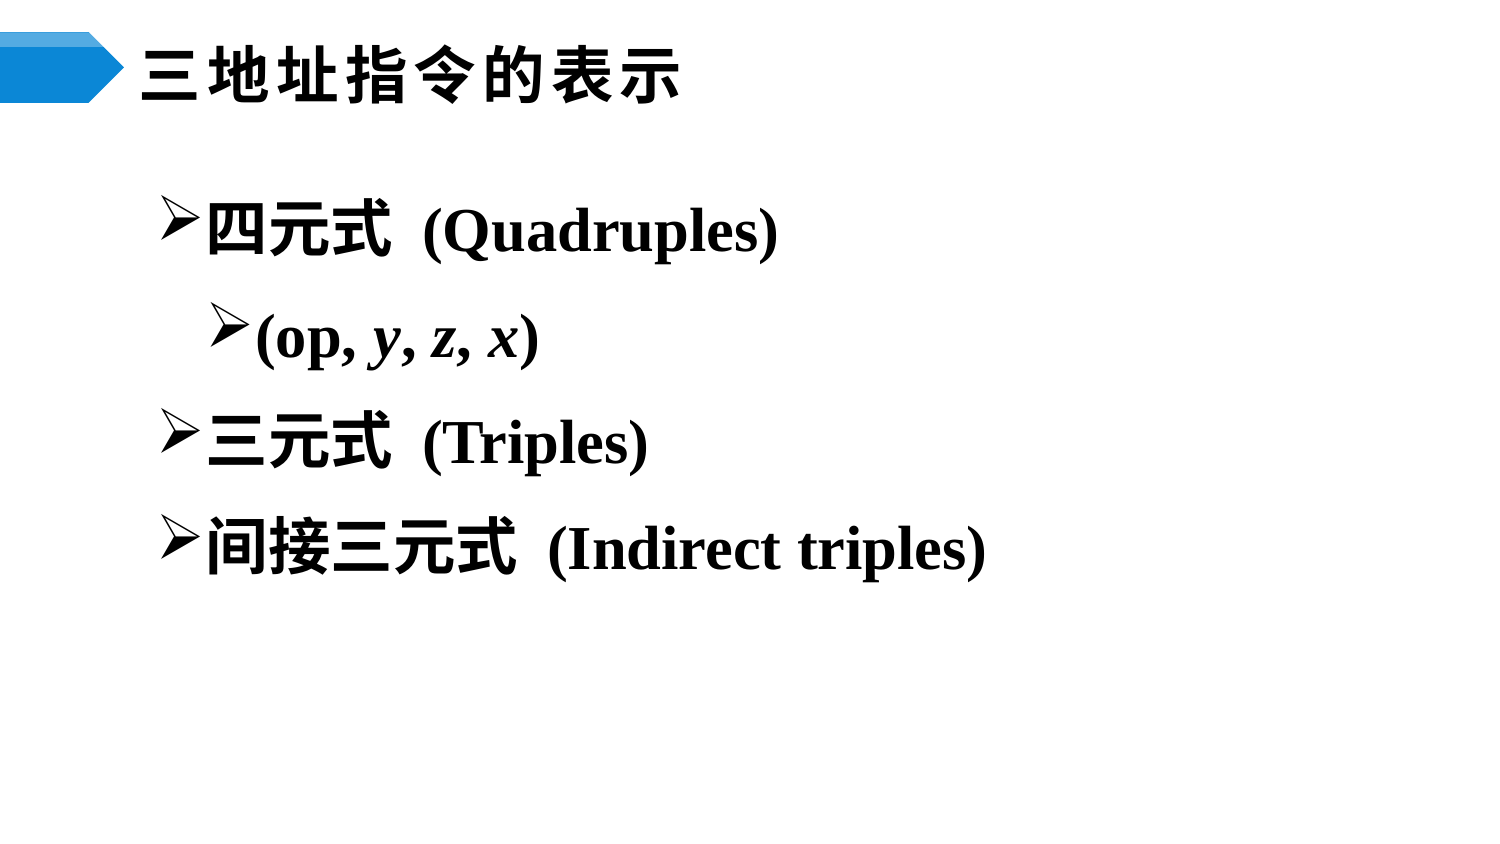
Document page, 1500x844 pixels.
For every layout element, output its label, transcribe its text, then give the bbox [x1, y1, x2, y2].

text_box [0, 31, 125, 104]
list 四元式 (Quadruples) (op, y, z, x) 三元式 (Triples) 间接三元式 (Indirect triples) [140, 162, 1114, 692]
title 三地址指令的表示 [130, 43, 1425, 103]
